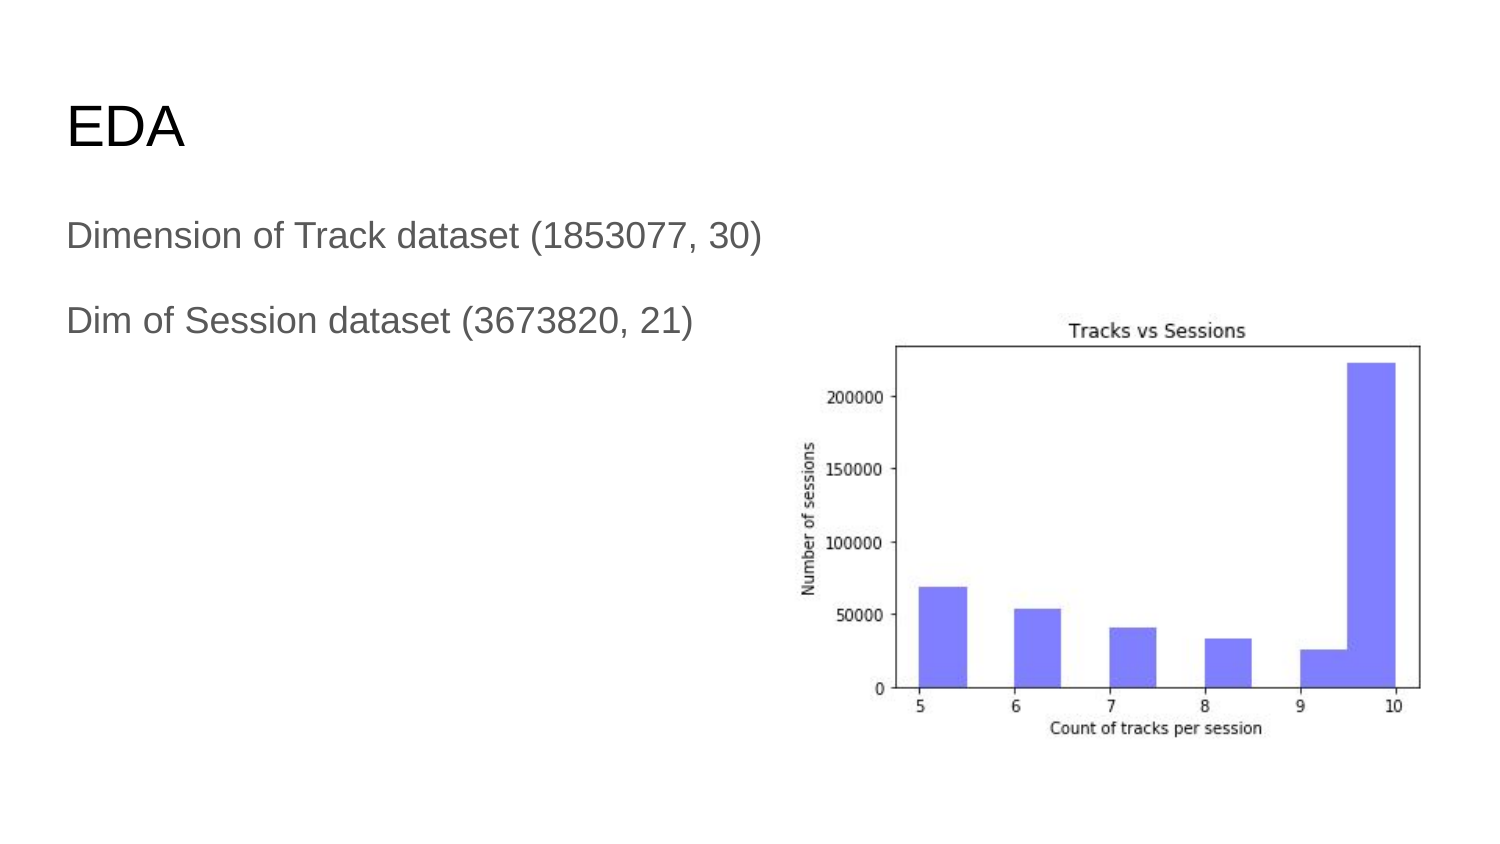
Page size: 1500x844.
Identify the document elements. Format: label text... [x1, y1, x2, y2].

picture [782, 313, 1450, 750]
title EDA [51, 72, 1449, 167]
list Dimension of Track dataset (1853077, 30) Dim of Session dataset (3673820, 21) [51, 189, 1449, 750]
